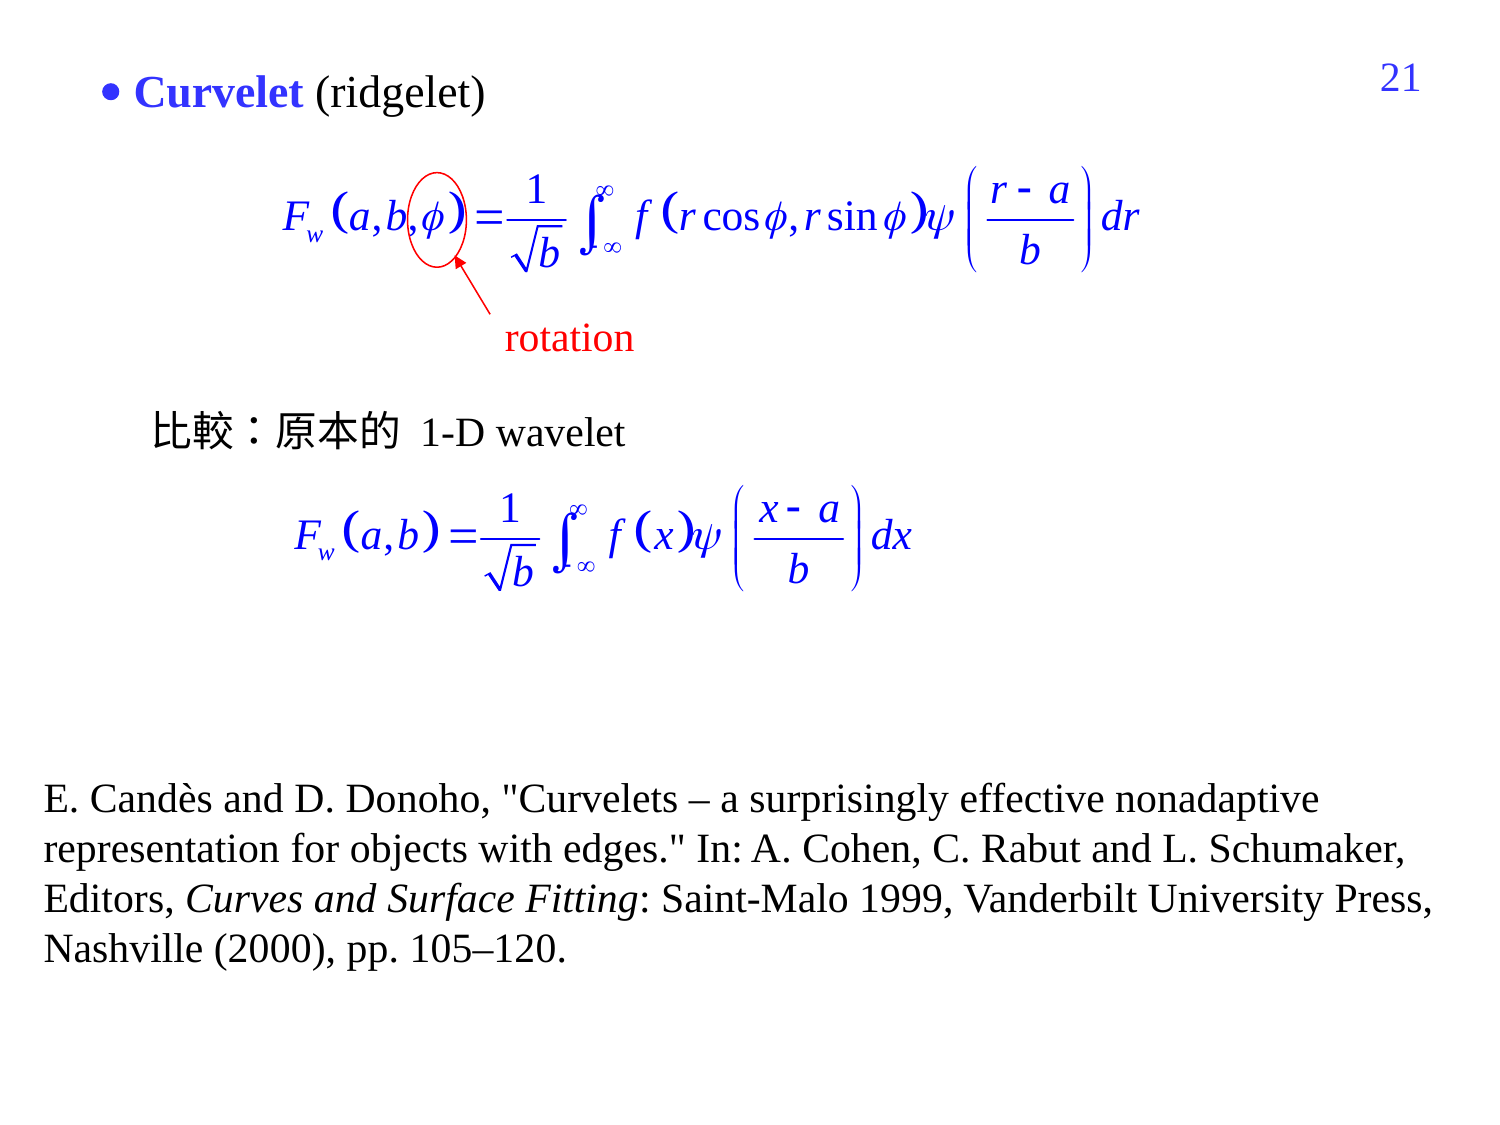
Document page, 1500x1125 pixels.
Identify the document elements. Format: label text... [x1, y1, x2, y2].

slide_number 502 [1304, 42, 1437, 122]
text_box rotation [490, 302, 809, 368]
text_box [288, 479, 918, 598]
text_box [277, 160, 1146, 279]
text_box 比較：原本的 1-D wavelet [135, 397, 845, 462]
text_box E. Candès and D. Donoho, "Curvelets – a surprisingly effective nonadaptive representation for objects with edges." In: A. Cohen, C. Rabut and L. Schumaker, Editors, Curves and Surface Fitting: Saint-Malo 1999, Vanderbilt University Press, Nashville (2000), pp. 105–120. [28, 763, 1460, 979]
text_box  Curvelet (ridgelet) [88, 54, 739, 125]
